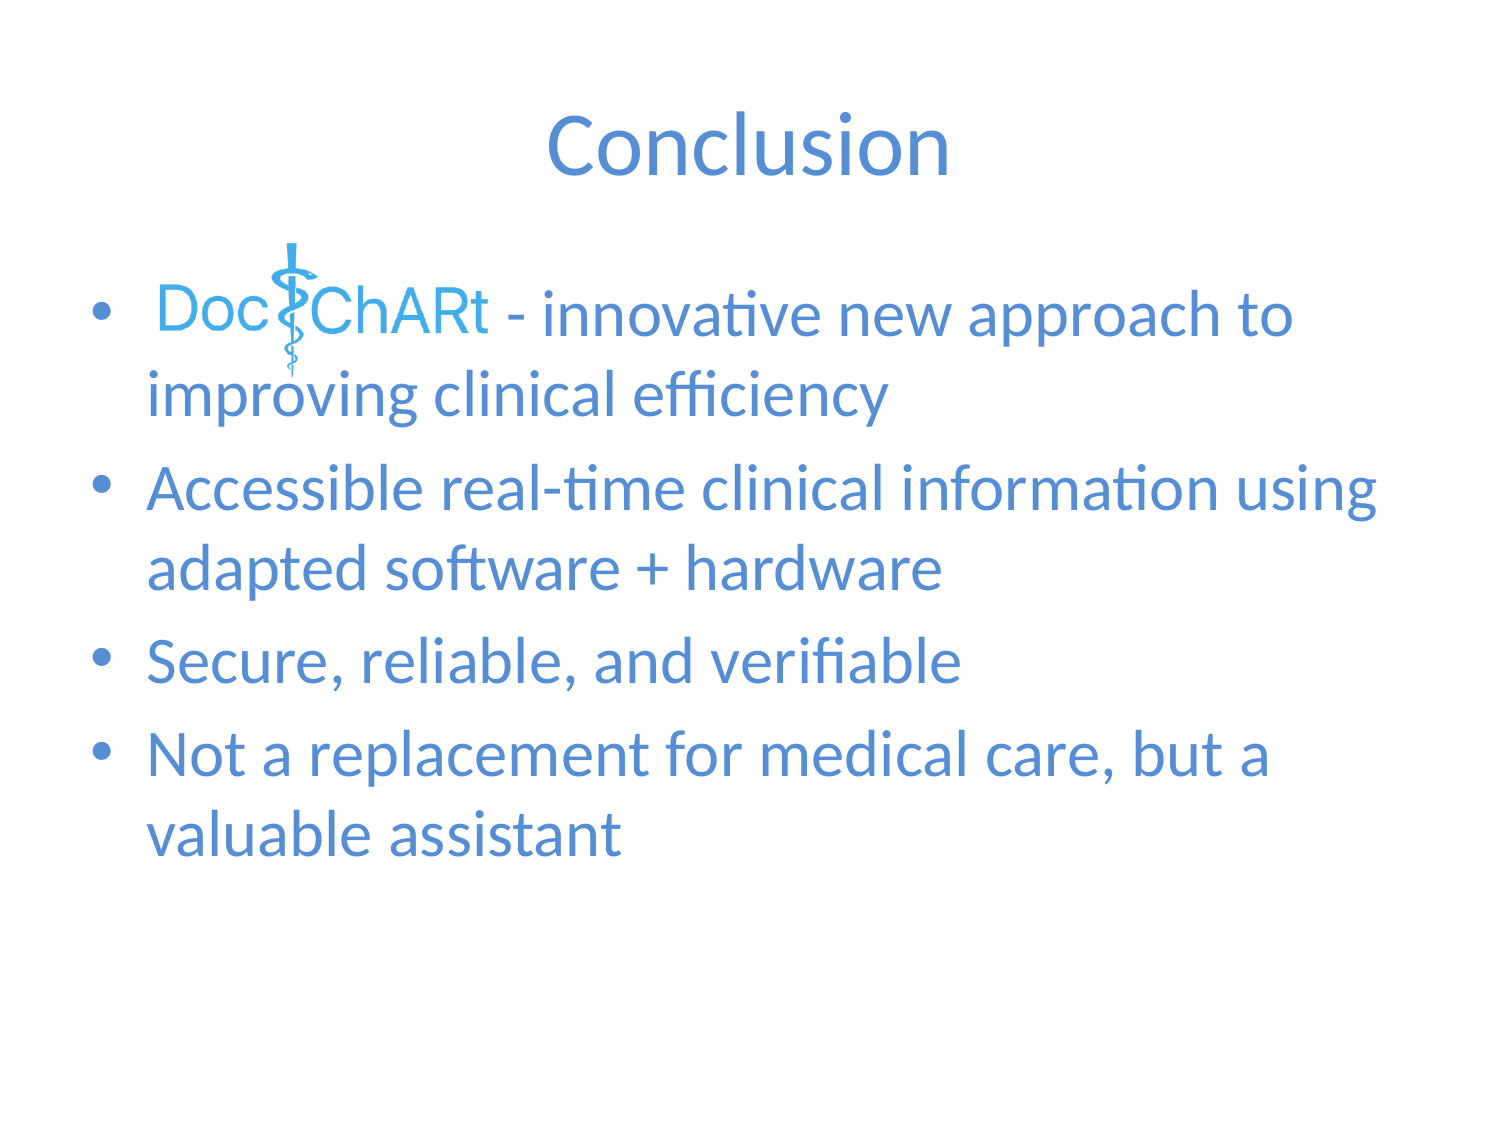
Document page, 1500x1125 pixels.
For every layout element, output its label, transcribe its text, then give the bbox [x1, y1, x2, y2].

list - innovative new approach to improving clinical efficiency Accessible real-time clinical information using adapted software + hardware Secure, reliable, and verifiable Not a replacement for medical care, but a valuable assistant [75, 262, 1425, 1005]
picture [159, 243, 488, 379]
title Conclusion [75, 45, 1425, 233]
